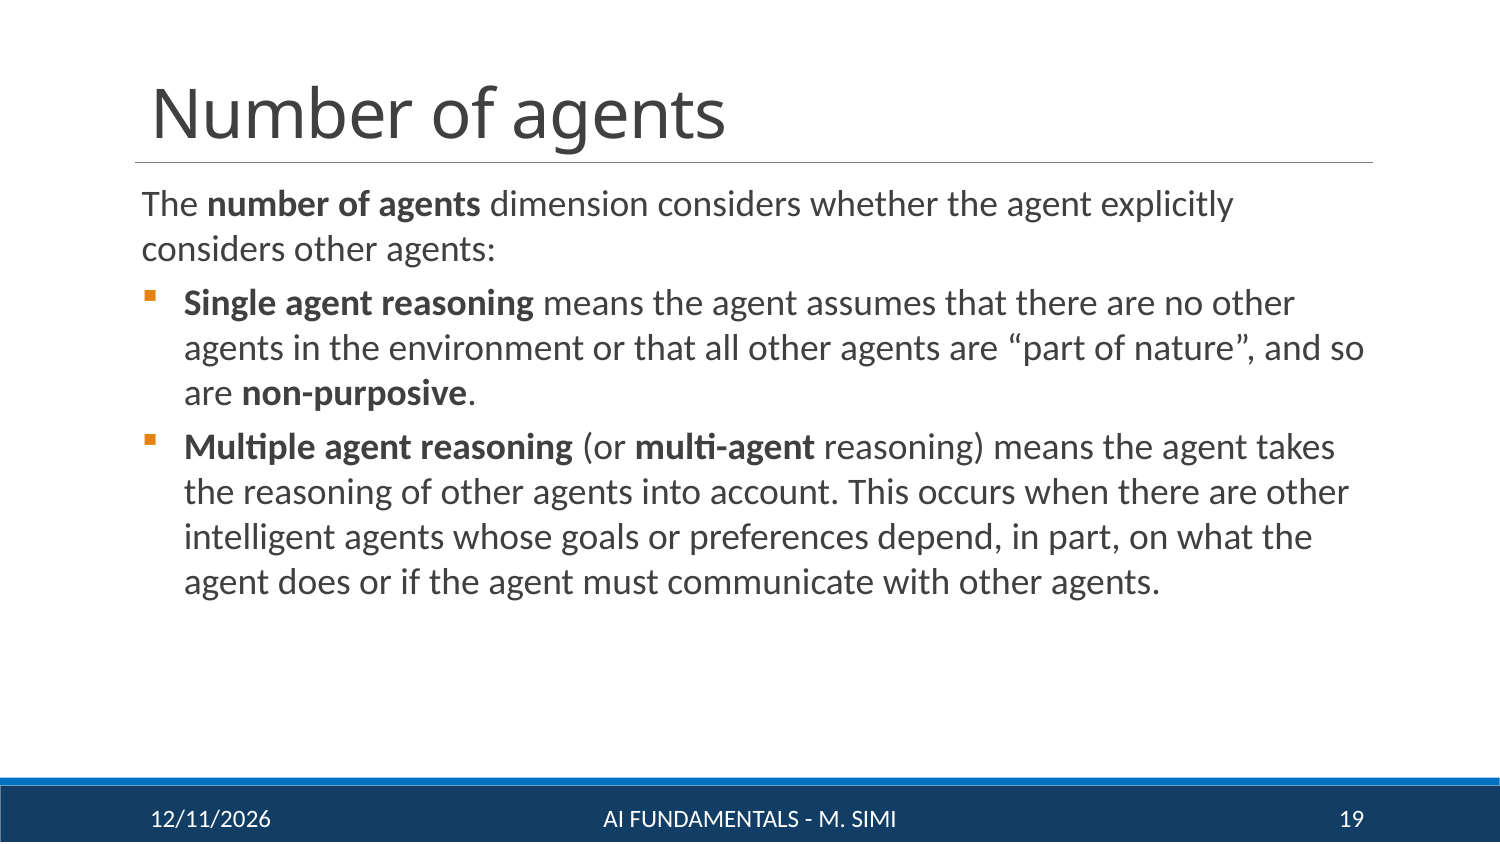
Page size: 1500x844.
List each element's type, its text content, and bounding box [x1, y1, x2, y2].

slide_number 19 [1218, 794, 1380, 840]
title Number of agents [135, 32, 1373, 160]
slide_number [135, 794, 440, 840]
footer AI Fundamentals - M. Simi [453, 794, 1047, 840]
list The number of agents dimension considers whether the agent explicitly considers other agents: Single agent reasoning means the agent assumes that there are no other agents in the environment or that all other agents are “part of nature”, and so are non-purposive. Multiple agent reasoning (or multi-agent reasoning) means the agent takes the reasoning of other agents into account. This occurs when there are other intelligent agents whose goals or preferences depend, in part, on what the agent does or if the agent must communicate with other agents. [135, 171, 1373, 707]
